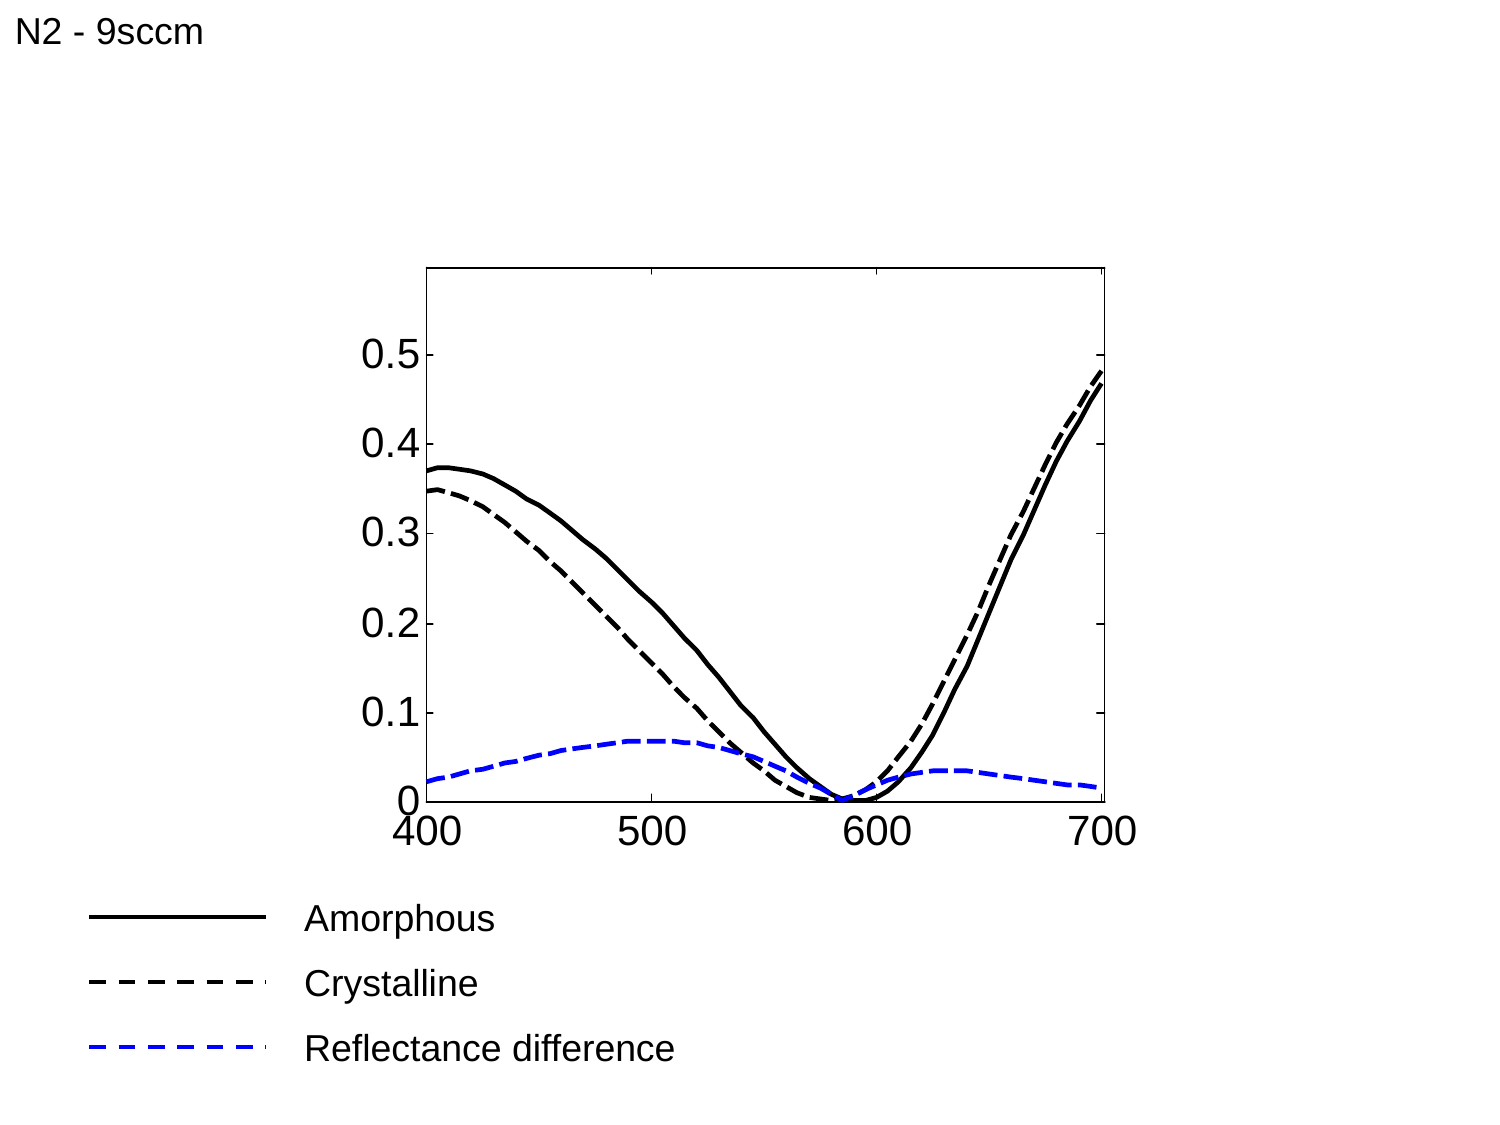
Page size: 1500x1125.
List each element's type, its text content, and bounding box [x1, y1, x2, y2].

text_box Crystalline [289, 951, 750, 1012]
picture [312, 217, 1188, 875]
text_box Reflectance difference [289, 1016, 750, 1077]
text_box N2 - 9sccm [0, 0, 1500, 60]
text_box Amorphous [289, 886, 750, 947]
